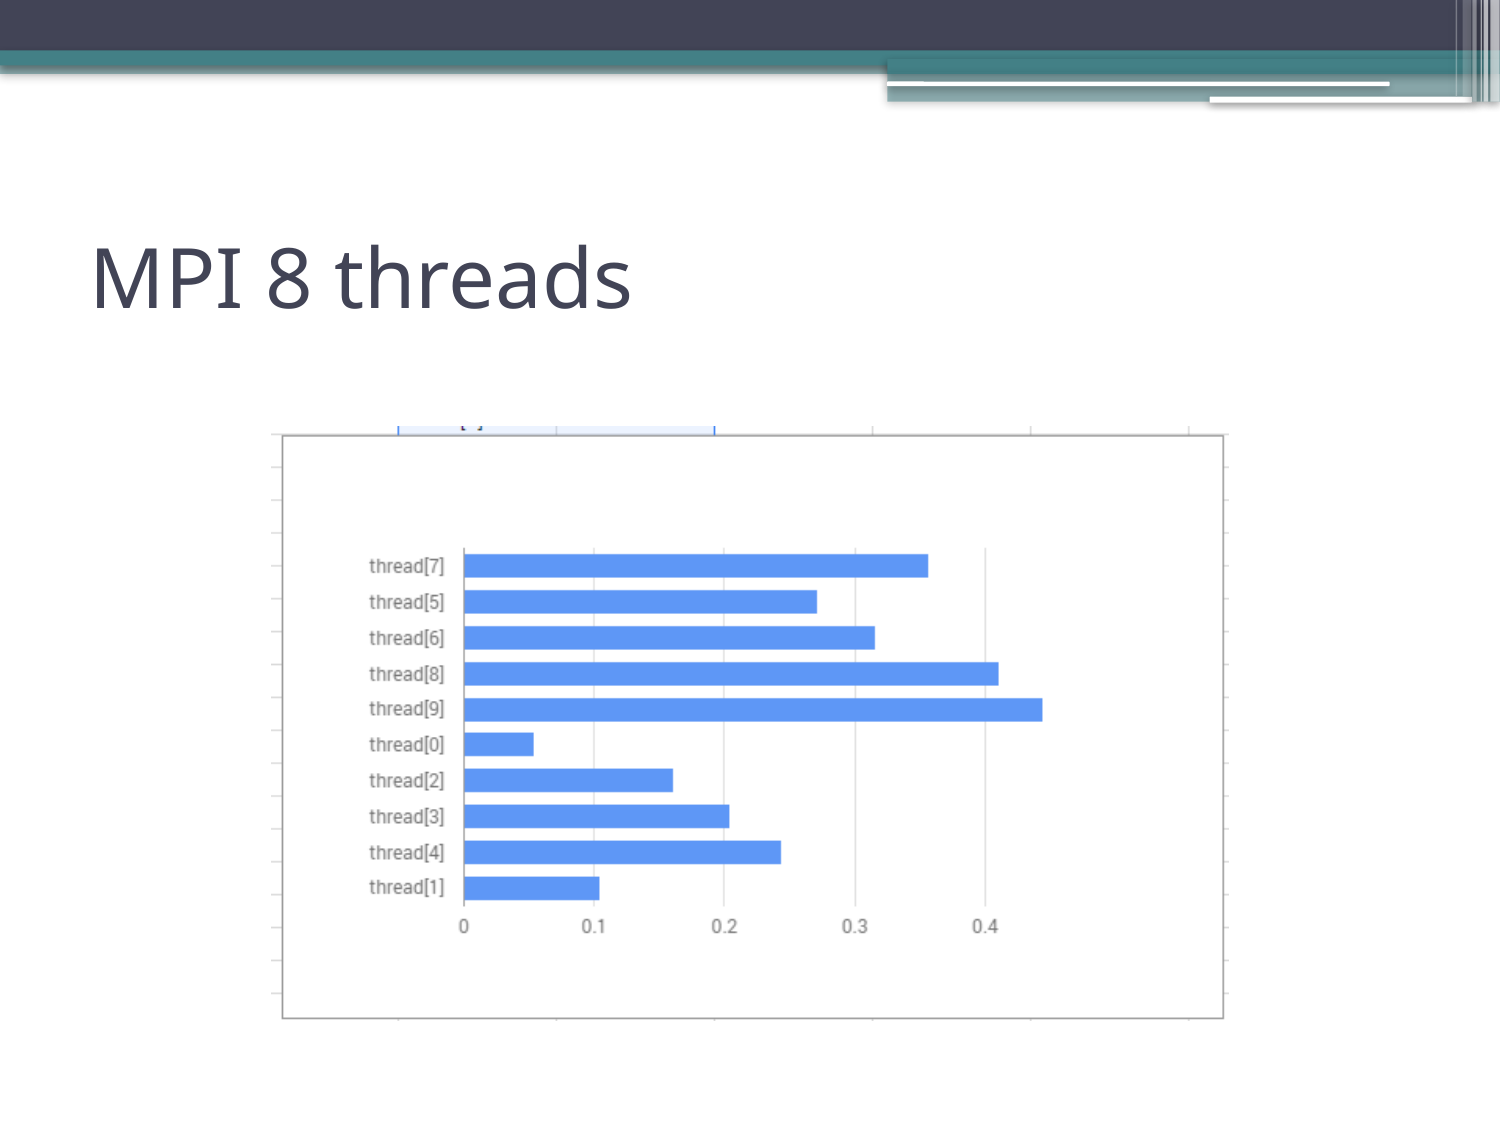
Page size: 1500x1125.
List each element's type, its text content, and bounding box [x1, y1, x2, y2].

title MPI 8 threads [75, 187, 1425, 363]
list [271, 426, 1229, 1021]
